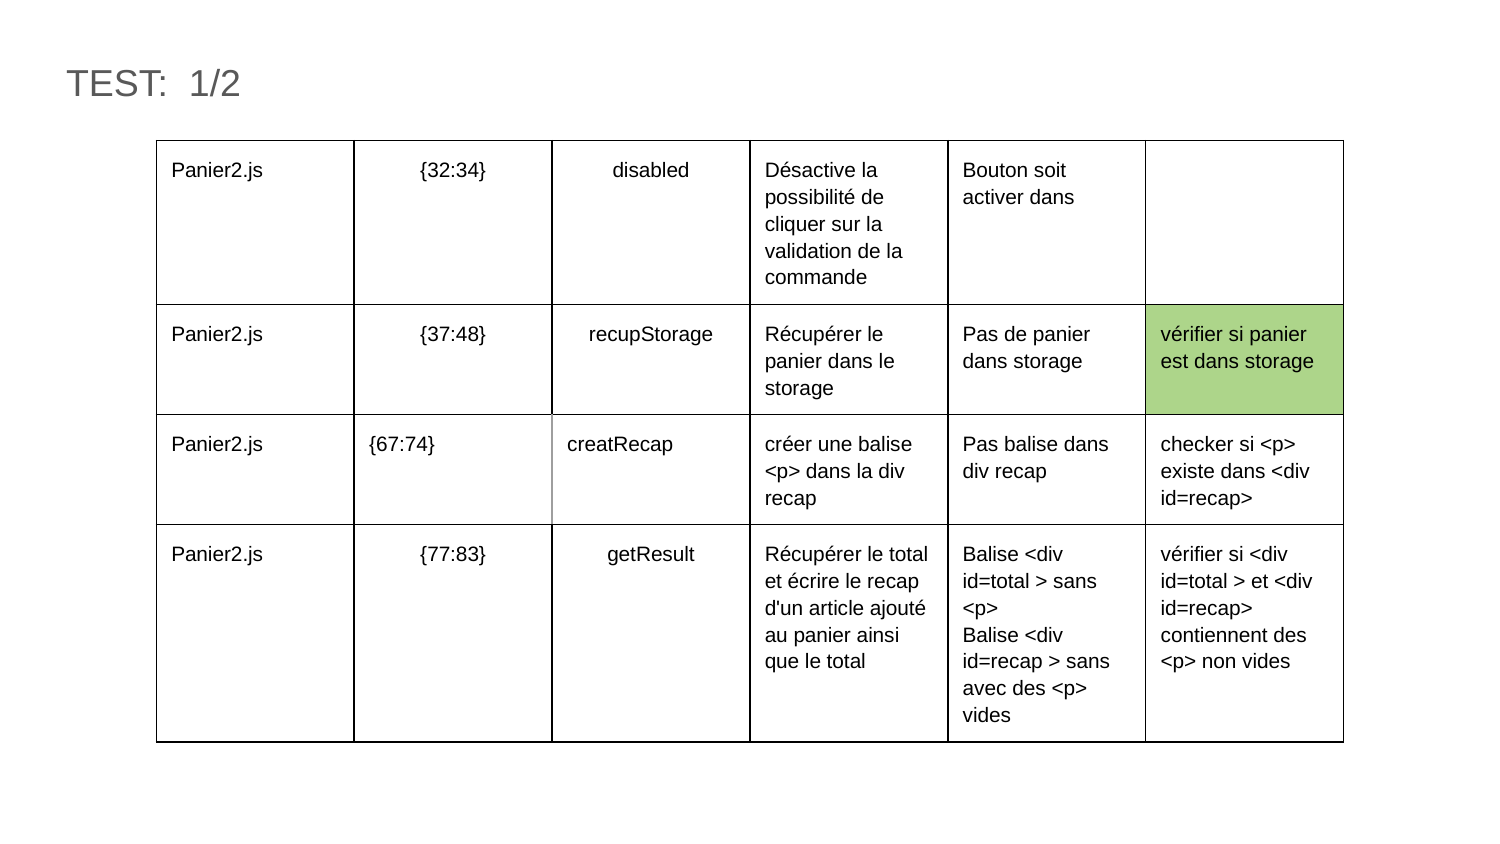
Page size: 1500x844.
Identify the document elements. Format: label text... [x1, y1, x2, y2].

table_cell Panier2.js [157, 305, 353, 414]
table_cell créer une balise <p> dans la div recap [751, 415, 947, 524]
table_cell {67:74} [355, 415, 551, 524]
table_cell Balise <div id=total > sans <p> Balise <div id=recap > sans avec des <p> vides [949, 525, 1145, 741]
table_cell vérifier si <div id=total > et <div id=recap> contiennent des <p> non vides [1146, 525, 1343, 741]
table_header [1146, 141, 1343, 304]
table_header Bouton soit activer dans [949, 141, 1145, 304]
table_cell vérifier si panier est dans storage [1146, 305, 1343, 414]
table_cell Panier2.js [157, 525, 353, 741]
table_cell checker si <p> existe dans <div id=recap> [1146, 415, 1343, 524]
table_cell {77:83} [355, 525, 551, 741]
table_header disabled [553, 141, 749, 304]
table_cell Pas de panier dans storage [949, 305, 1145, 414]
list TEST: 1/2 [51, 41, 1449, 123]
table_header Panier2.js [157, 141, 353, 304]
table_cell Pas balise dans div recap [949, 415, 1145, 524]
table_cell Panier2.js [157, 415, 353, 524]
table_cell {37:48} [355, 305, 551, 414]
table_cell Récupérer le total et écrire le recap d'un article ajouté au panier ainsi que le total [751, 525, 947, 741]
table_cell creatRecap [553, 415, 749, 524]
table_cell recupStorage [553, 305, 749, 414]
table_header {32:34} [355, 141, 551, 304]
table_header Désactive la possibilité de cliquer sur la validation de la commande [751, 141, 947, 304]
table_cell getResult [553, 525, 749, 741]
table_cell Récupérer le panier dans le storage [751, 305, 947, 414]
